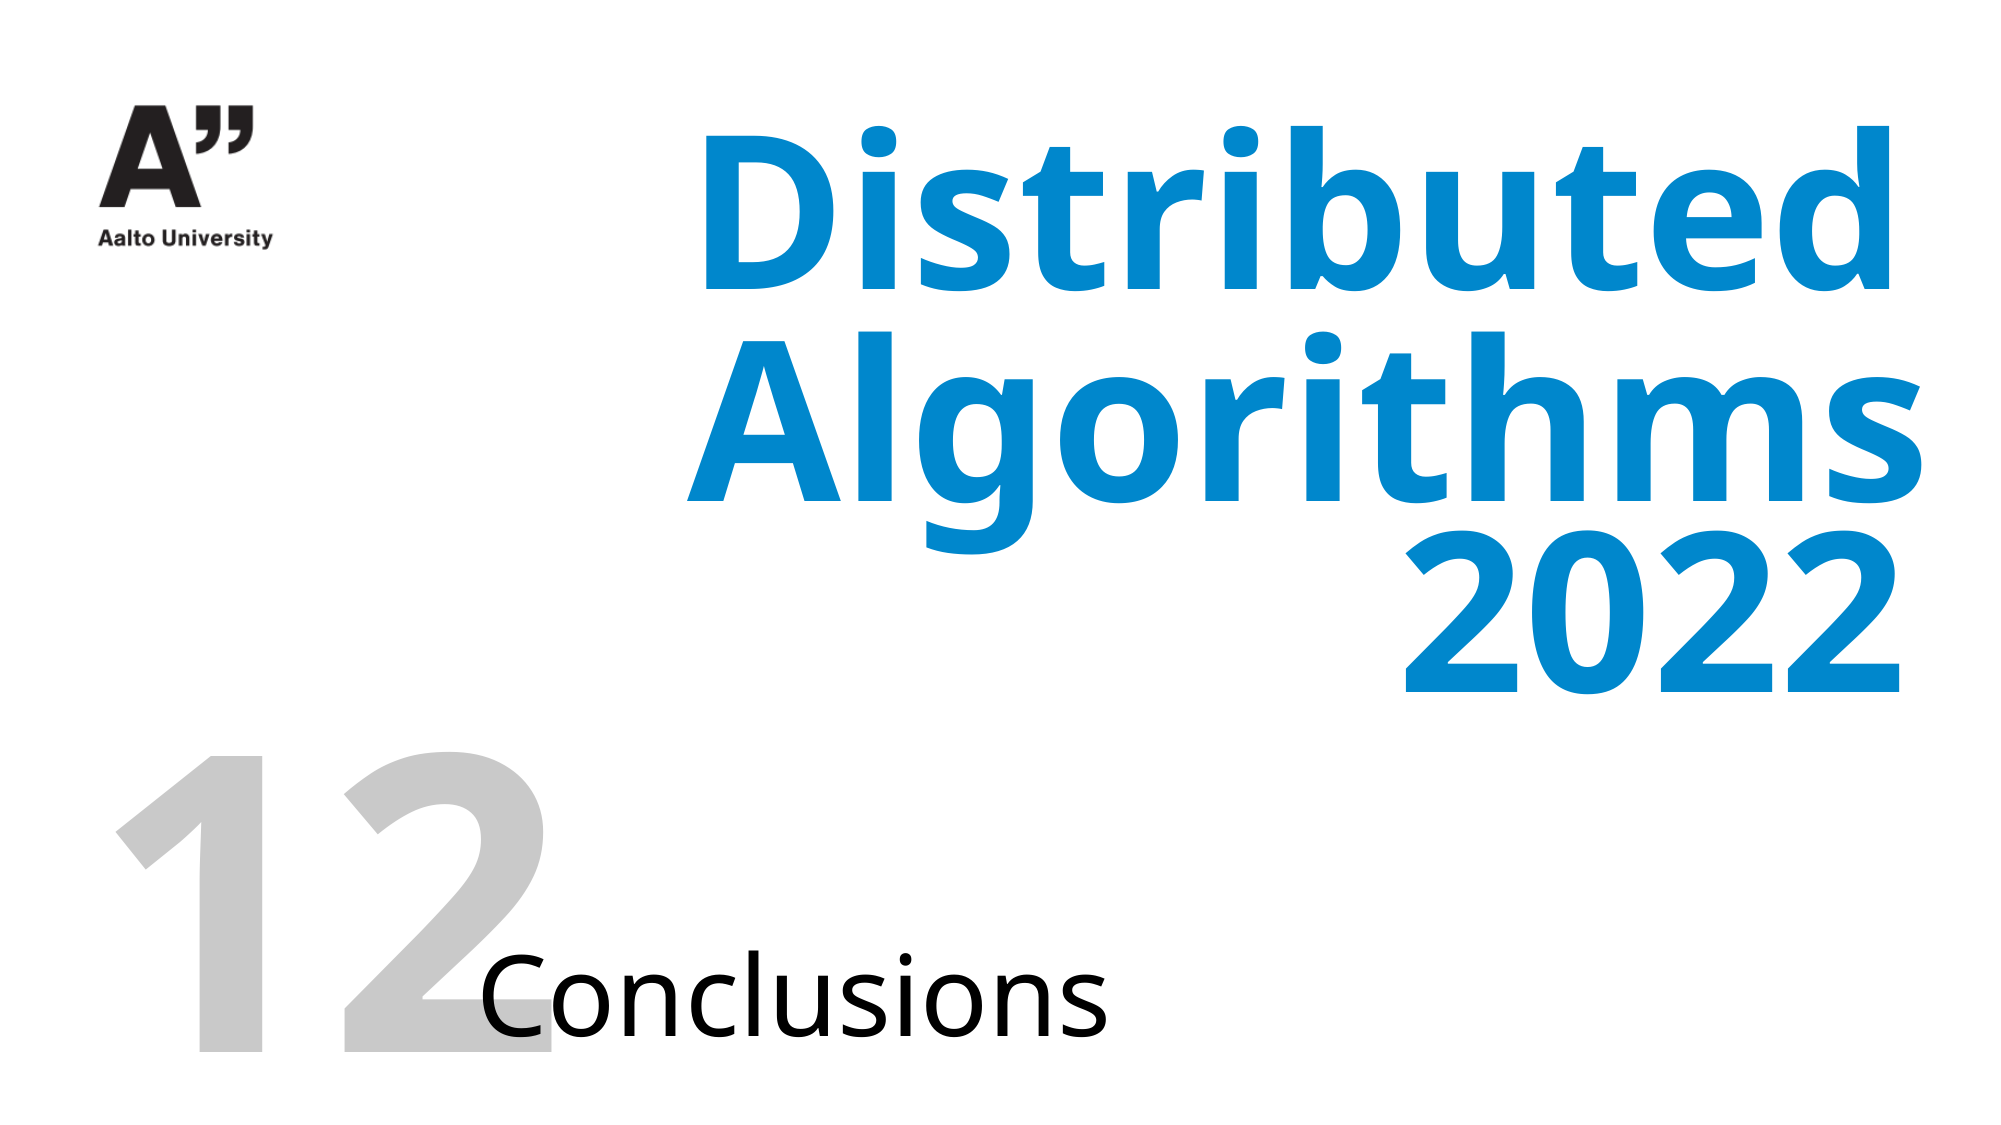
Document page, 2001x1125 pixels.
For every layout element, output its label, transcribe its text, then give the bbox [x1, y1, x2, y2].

title Distributed Algorithms [687, 21, 1972, 545]
picture [0, 3, 373, 350]
text_box Conclusions [476, 688, 1913, 1061]
text_box 2022 [1397, 499, 1852, 712]
text_box 12 [91, 694, 288, 1081]
